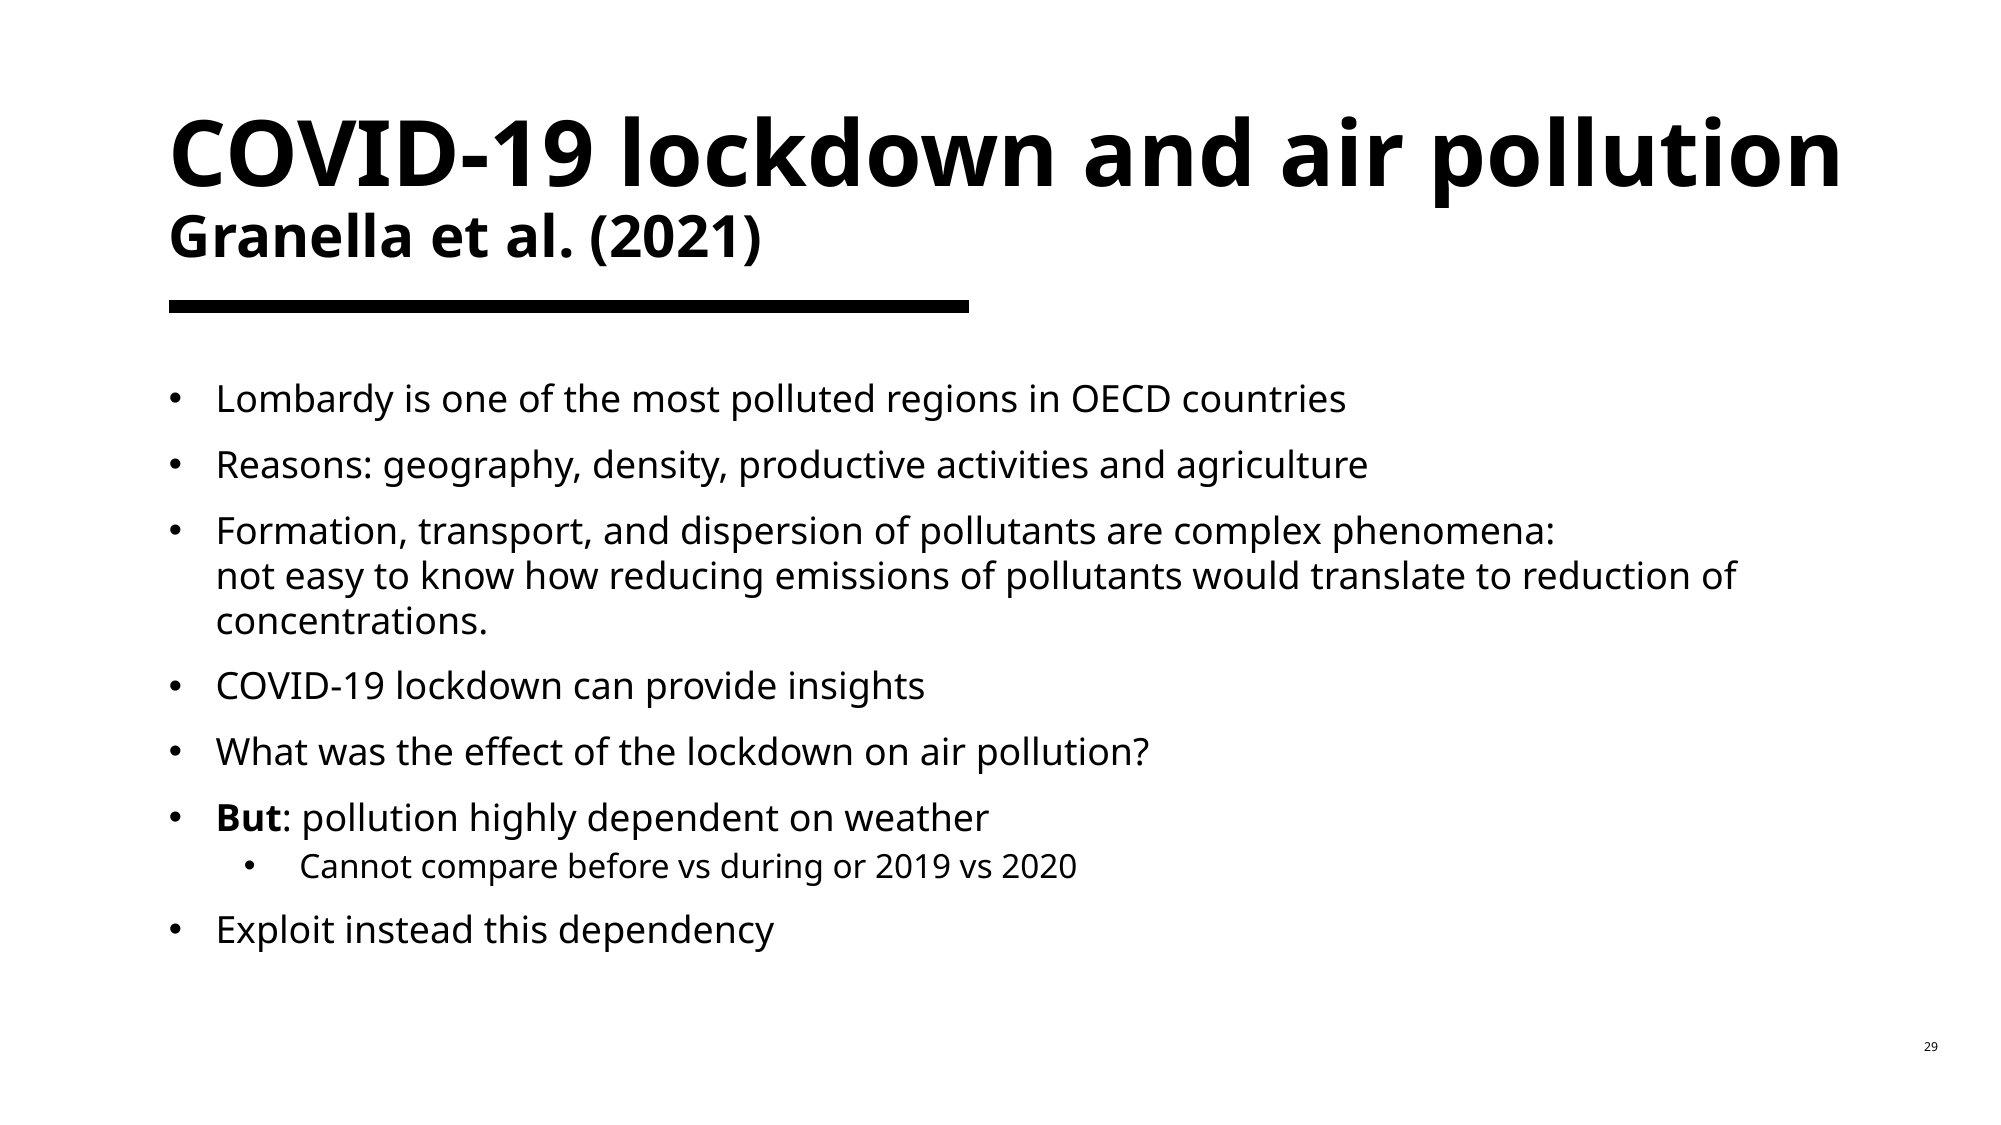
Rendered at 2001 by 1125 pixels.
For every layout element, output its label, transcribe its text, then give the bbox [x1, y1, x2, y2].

slide_number 29 [1885, 1032, 1954, 1063]
list Lombardy is one of the most polluted regions in OECD countries Reasons: geography, density, productive activities and agriculture Formation, transport, and dispersion of pollutants are complex phenomena: not easy to know how reducing emissions of pollutants would translate to reduction of concentrations. COVID-19 lockdown can provide insights What was the effect of the lockdown on air pollution? But: pollution highly dependent on weather Cannot compare before vs during or 2019 vs 2020 Exploit instead this dependency [168, 375, 1850, 961]
title COVID-19 lockdown and air pollution Granella et al. (2021) [168, 163, 1979, 270]
